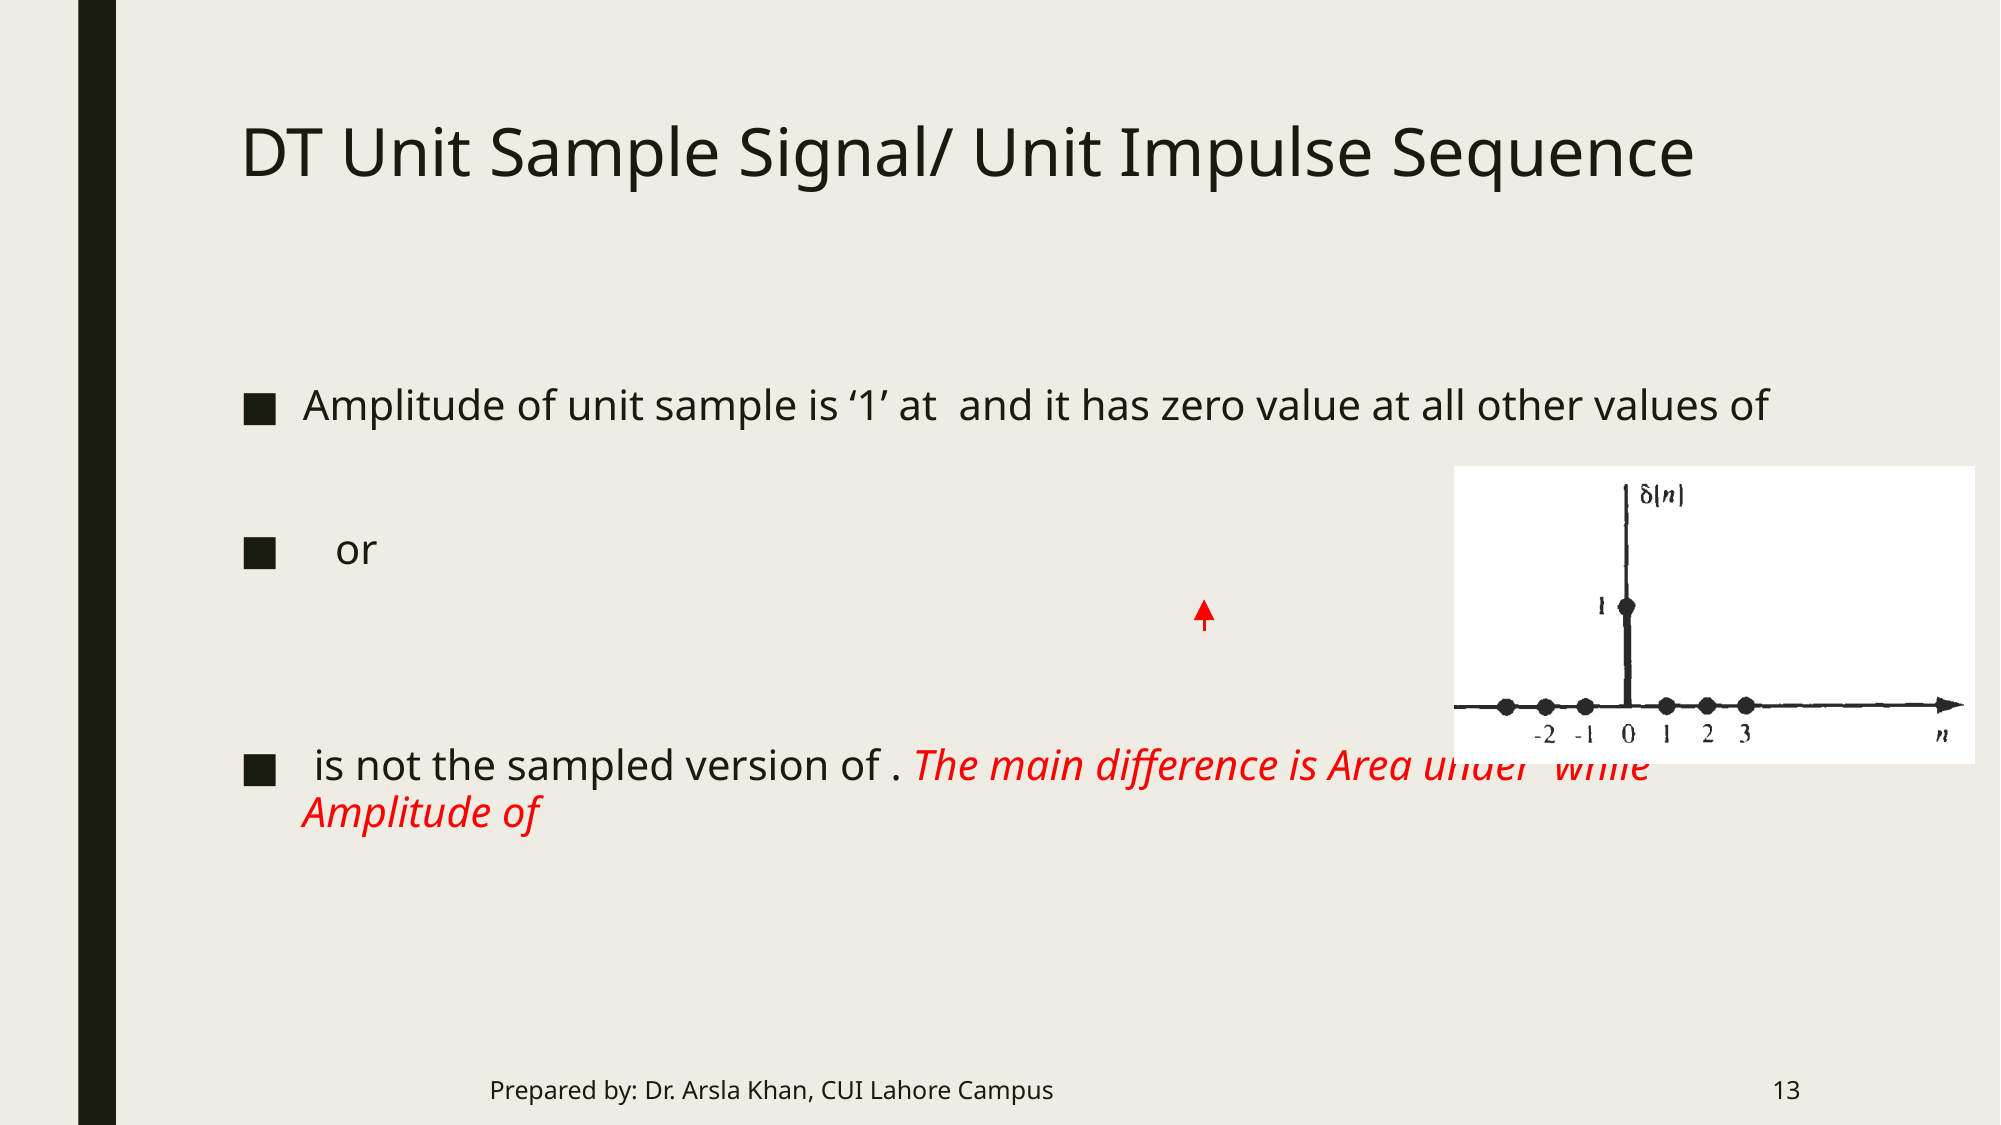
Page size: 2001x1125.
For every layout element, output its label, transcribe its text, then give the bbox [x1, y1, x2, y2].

footer Prepared by: Dr. Arsla Khan, CUI Lahore Campus [474, 1058, 1505, 1125]
slide_number 13 [1553, 1058, 1816, 1125]
picture [1454, 466, 1975, 764]
